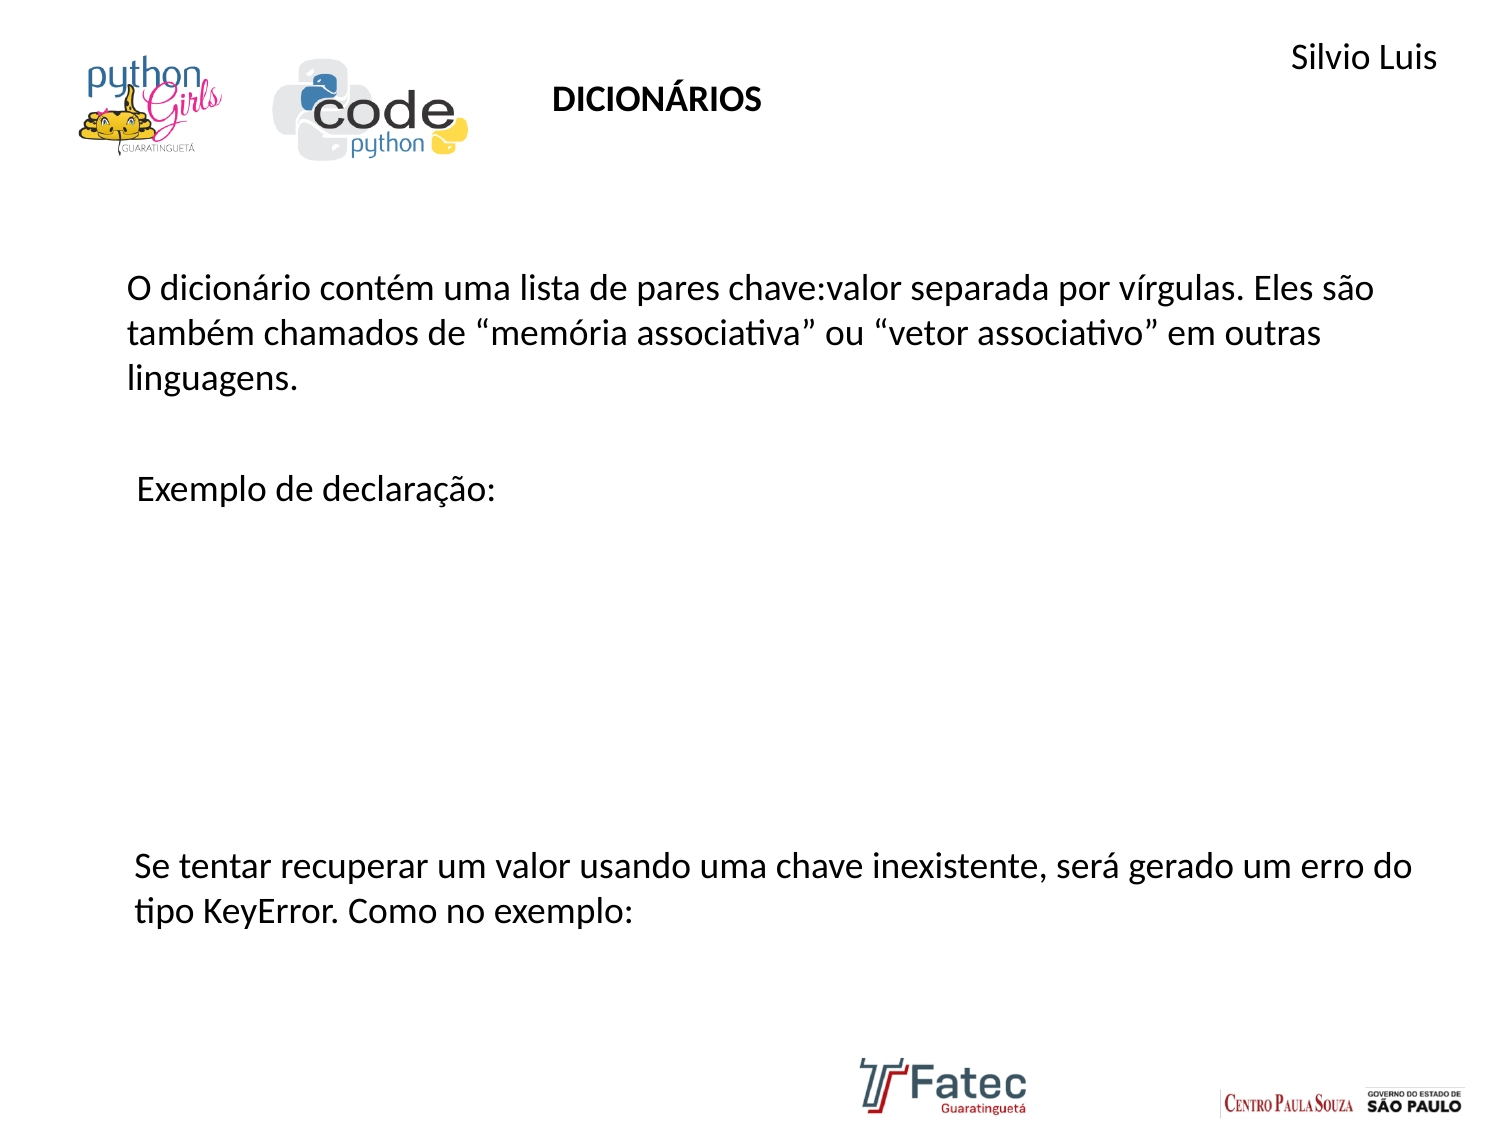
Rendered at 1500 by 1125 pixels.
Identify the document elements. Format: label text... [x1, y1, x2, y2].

text_box Se tentar recuperar um valor usando uma chave inexistente, será gerado um erro do tipo KeyError. Como no exemplo: [119, 834, 1435, 939]
picture [844, 1053, 1471, 1121]
text_box DICIONÁRIOS [566, 66, 1500, 127]
picture [11, 0, 562, 256]
text_box O dicionário contém uma lista de pares chave:valor separada por vírgulas. Eles são também chamados de “memória associativa” ou “vetor associativo” em outras linguagens. [112, 255, 1400, 405]
text_box Silvio Luis [1276, 24, 1453, 66]
text_box Exemplo de declaração: [121, 456, 512, 516]
